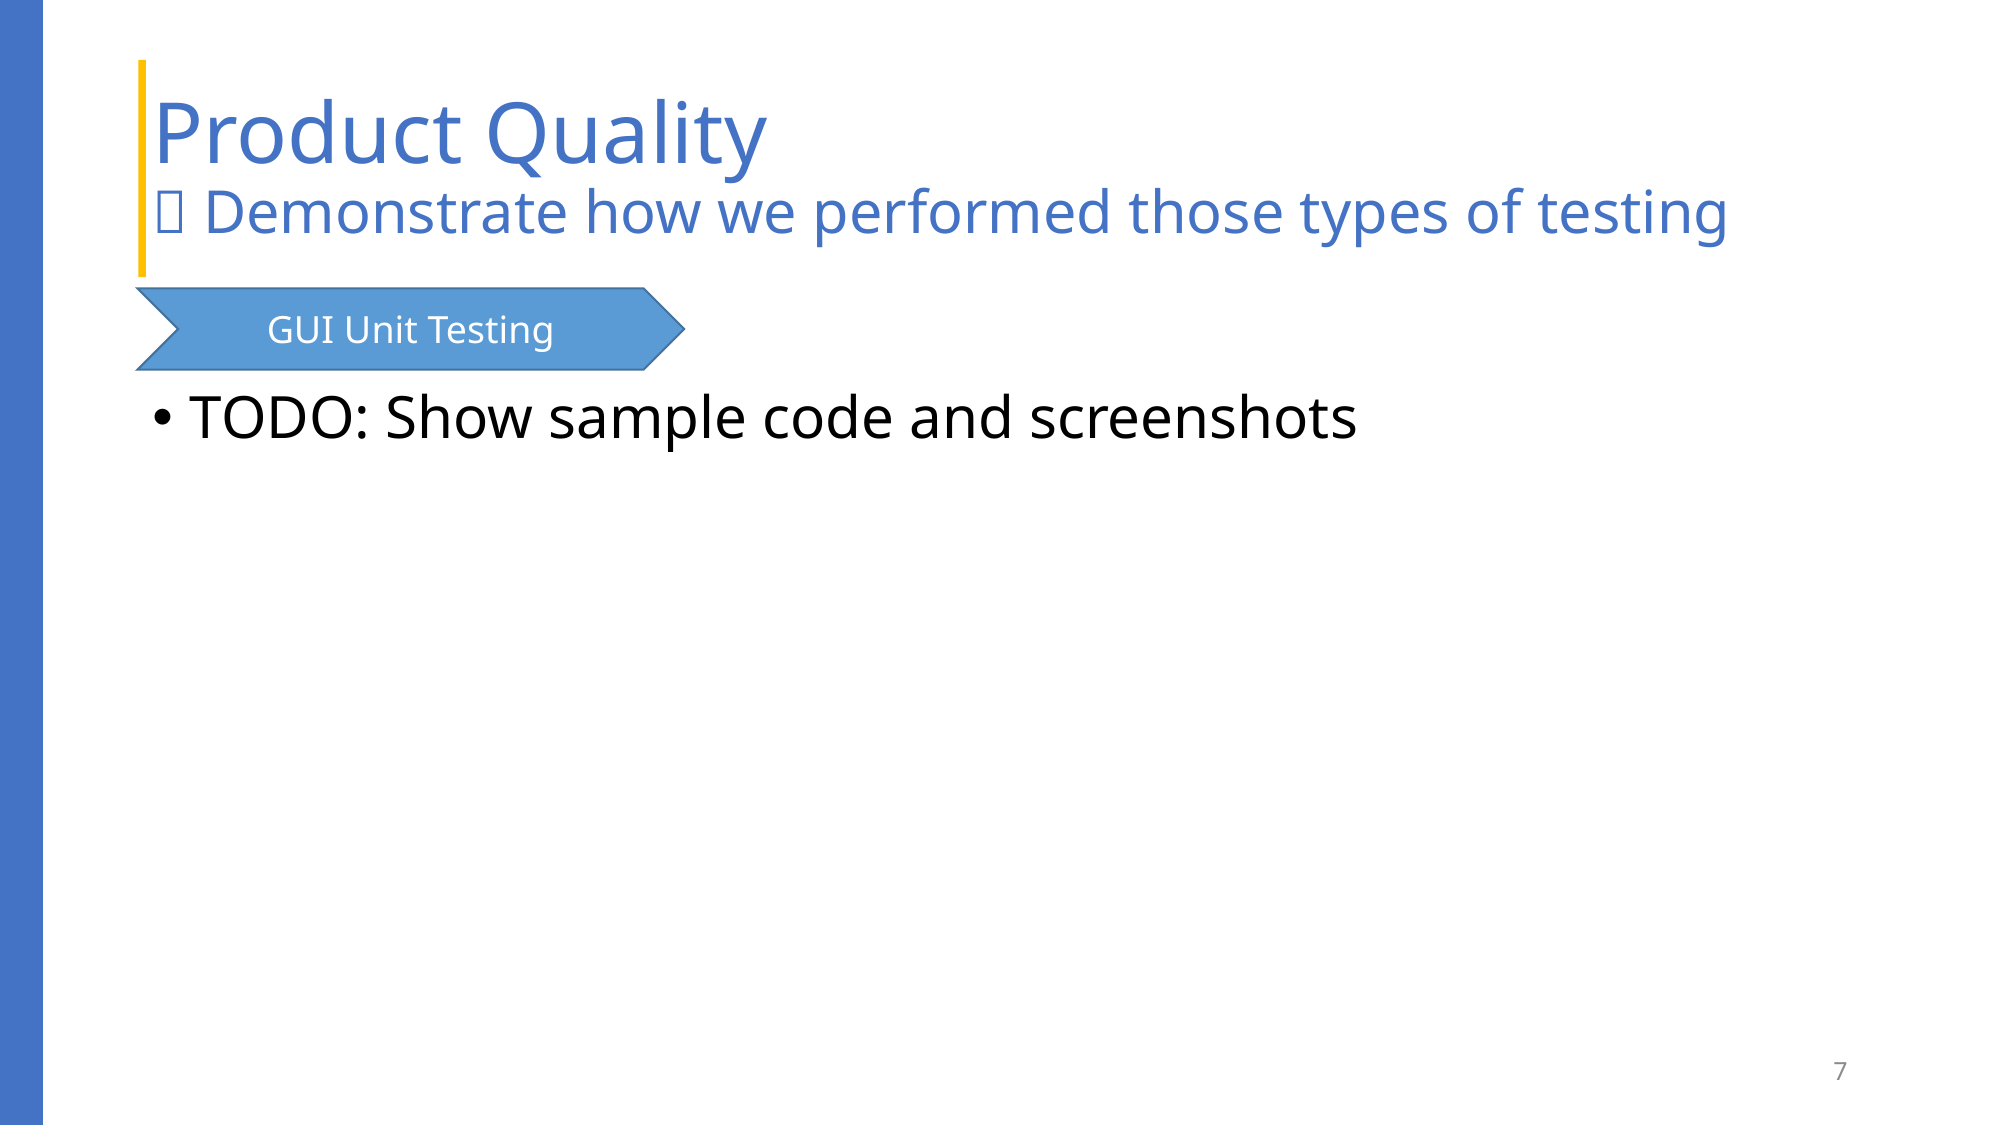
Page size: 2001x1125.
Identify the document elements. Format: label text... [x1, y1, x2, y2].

text_box GUI Unit Testing [134, 287, 686, 371]
title Product Quality  Demonstrate how we performed those types of testing [137, 59, 1863, 278]
list TODO: Show sample code and screenshots [137, 380, 1863, 1014]
slide_number 7 [1412, 1042, 1863, 1103]
